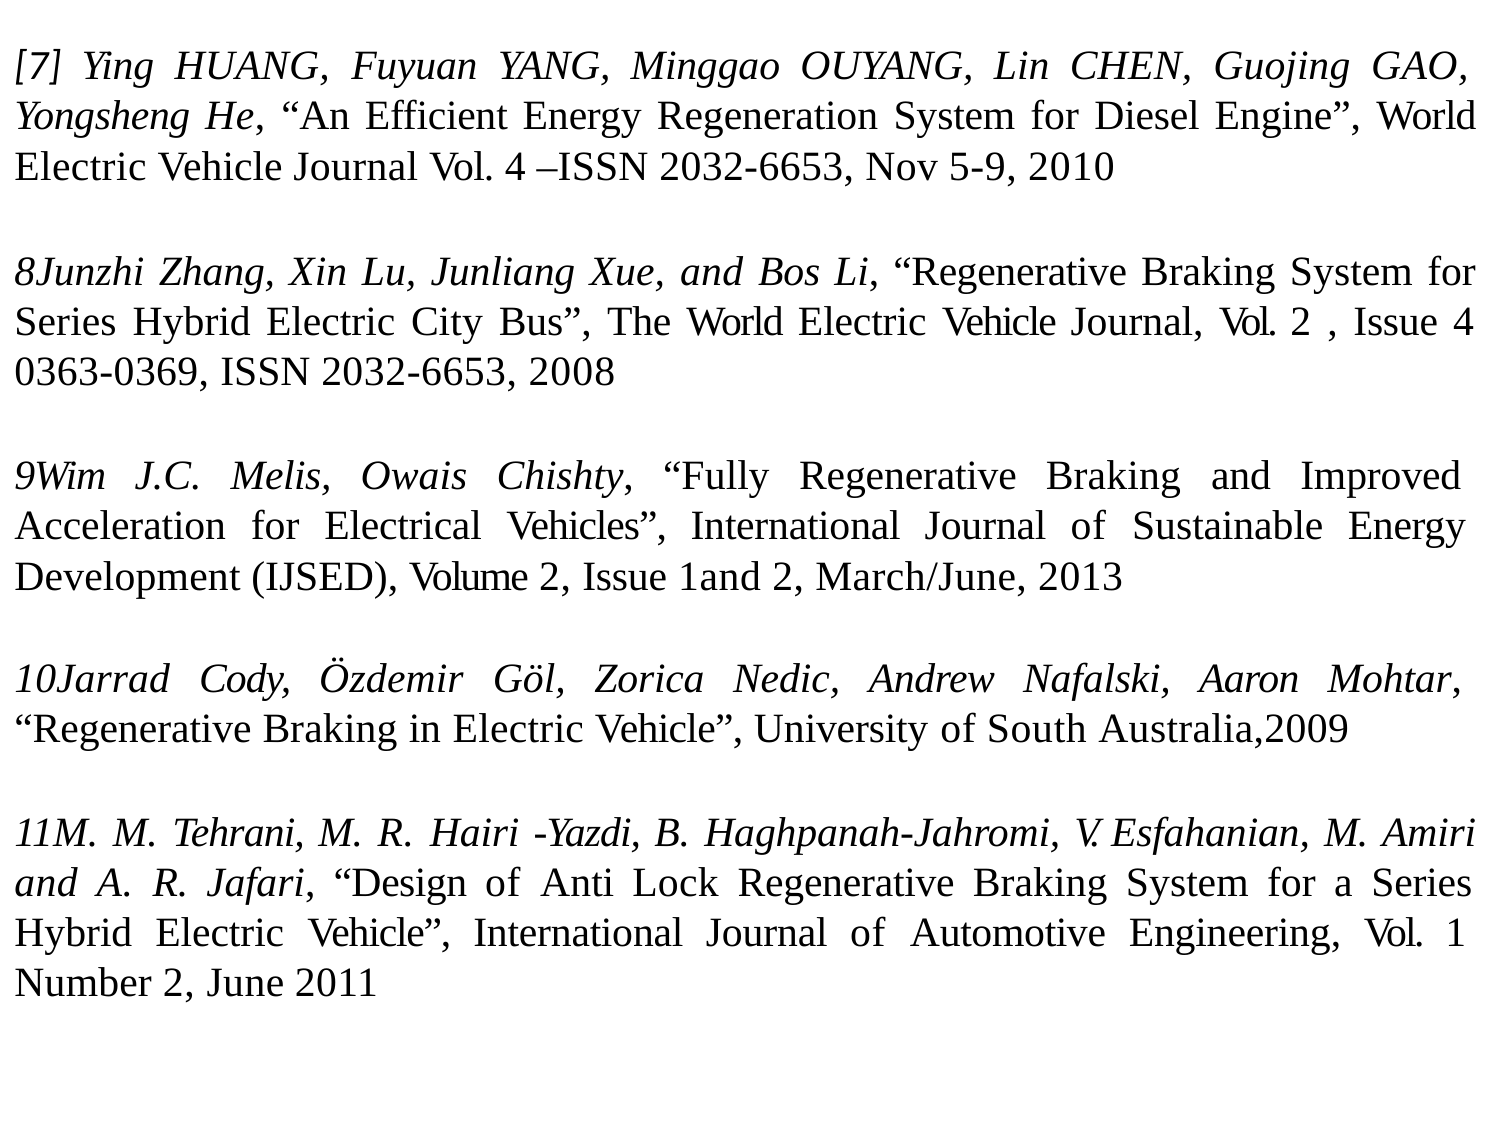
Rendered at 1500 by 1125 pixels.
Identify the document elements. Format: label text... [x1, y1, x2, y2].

text_box [7] Ying HUANG, Fuyuan YANG, Minggao OUYANG, Lin CHEN, Guojing GAO, Yongsheng He, “An Efficient Energy Regeneration System for Diesel Engine”, World Electric Vehicle Journal Vol. 4 –ISSN 2032-6653, Nov 5-9, 2010 8Junzhi Zhang, Xin Lu, Junliang Xue, and Bos Li, “Regenerative Braking System for Series Hybrid Electric City Bus”, The World Electric Vehicle Journal, Vol. 2 , Issue 4 0363-0369, ISSN 2032-6653, 2008 9Wim J.C. Melis, Owais Chishty, “Fully Regenerative Braking and Improved Acceleration for Electrical Vehicles”, International Journal of Sustainable Energy Development (IJSED), Volume 2, Issue 1and 2, March/June, 2013 10Jarrad Cody, Özdemir Göl, Zorica Nedic, Andrew Nafalski, Aaron Mohtar, “Regenerative Braking in Electric Vehicle”, University of South Australia,2009 11M. M. Tehrani, M. R. Hairi -Yazdi, B. Haghpanah-Jahromi, V. Esfahanian, M. Amiri and A. R. Jafari, “Design of Anti Lock Regenerative Braking System for a Series Hybrid Electric Vehicle”, International Journal of Automotive Engineering, Vol. 1 Number 2, June 2011 [12, 35, 1492, 1005]
